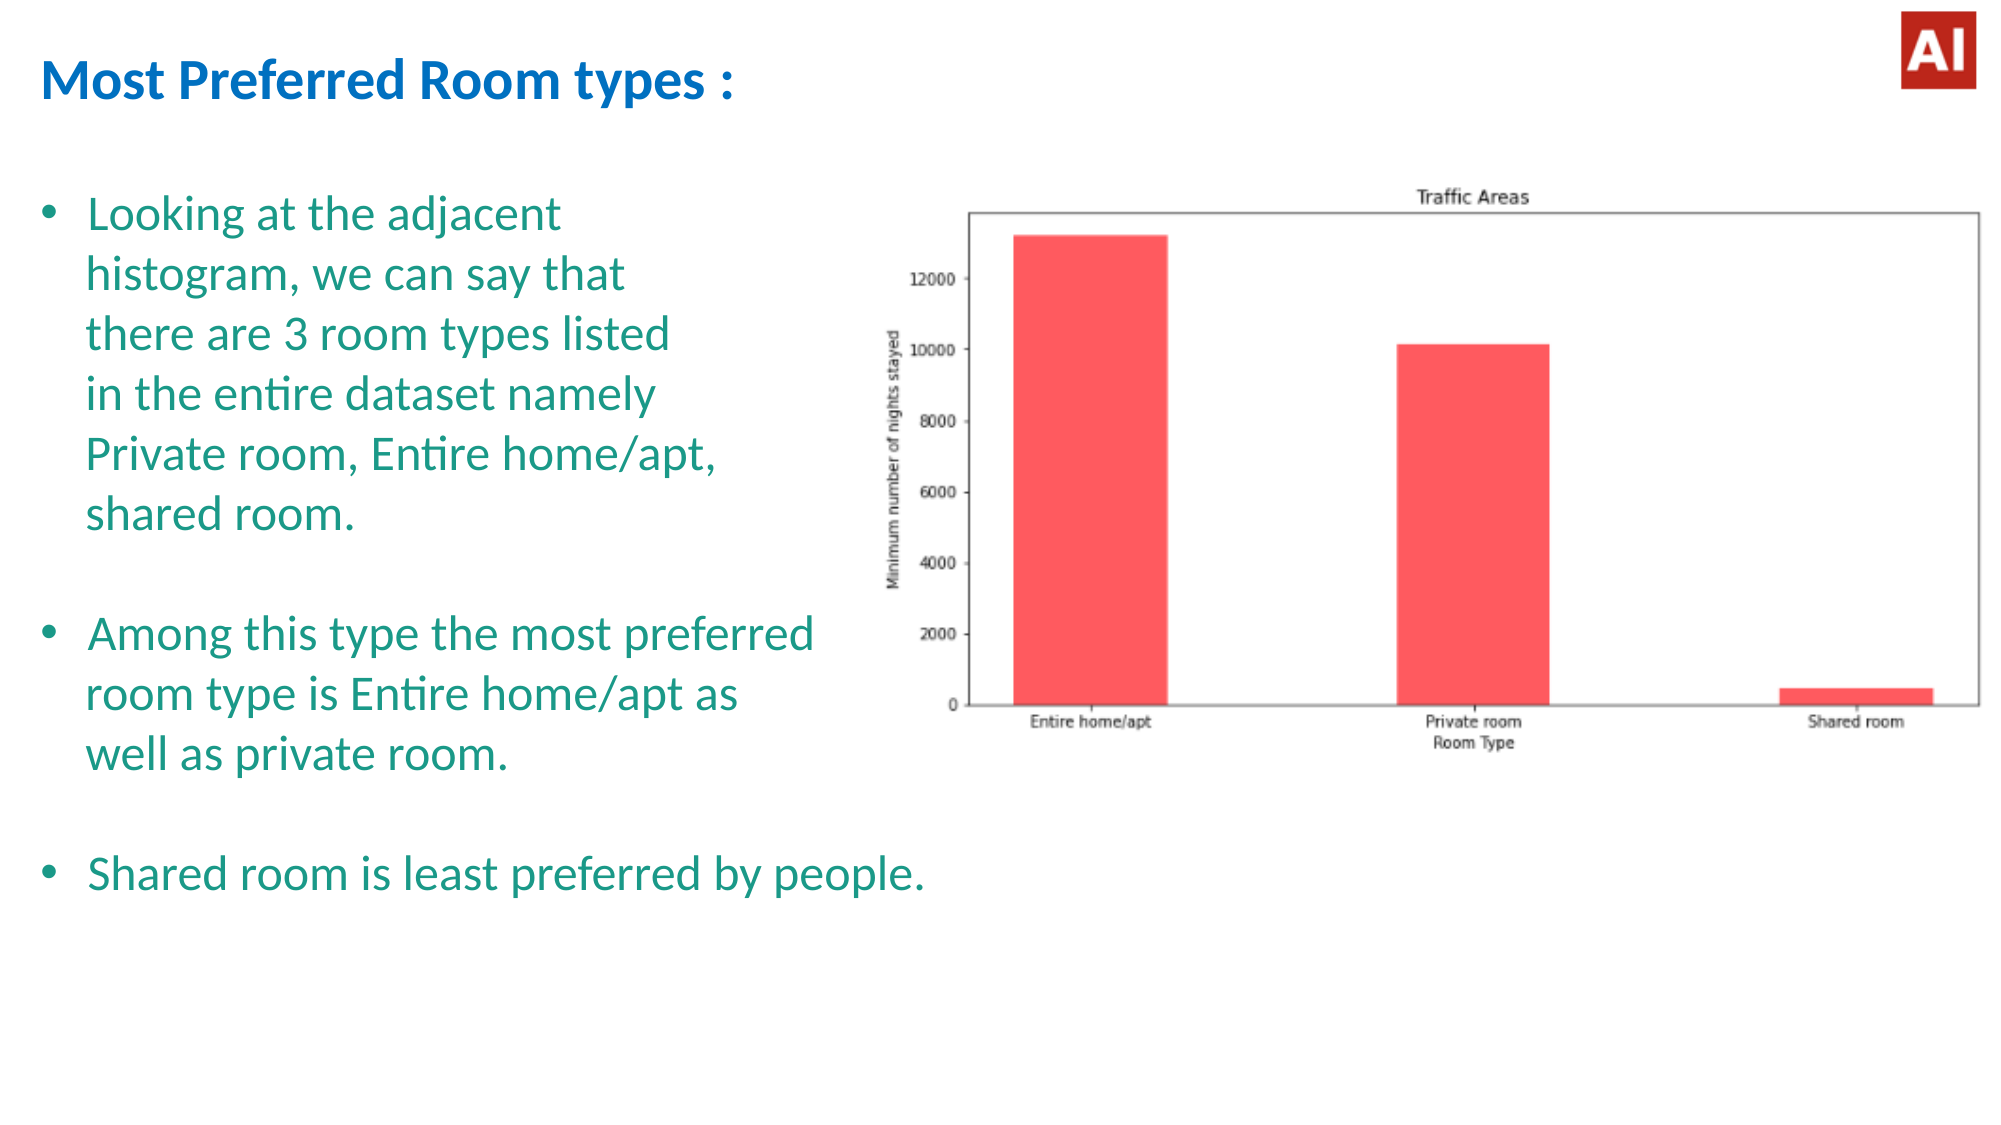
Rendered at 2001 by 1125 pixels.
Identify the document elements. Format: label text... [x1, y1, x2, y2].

picture [1888, 0, 2000, 102]
text_box Most Preferred Room types : Looking at the adjacent histogram, we can say that there are 3 room types listed in the entire dataset namely Private room, Entire home/apt, shared room. Among this type the most preferred room type is Entire home/apt as well as private room. Shared room is least preferred by people. [25, 33, 1955, 909]
picture [861, 169, 2000, 768]
